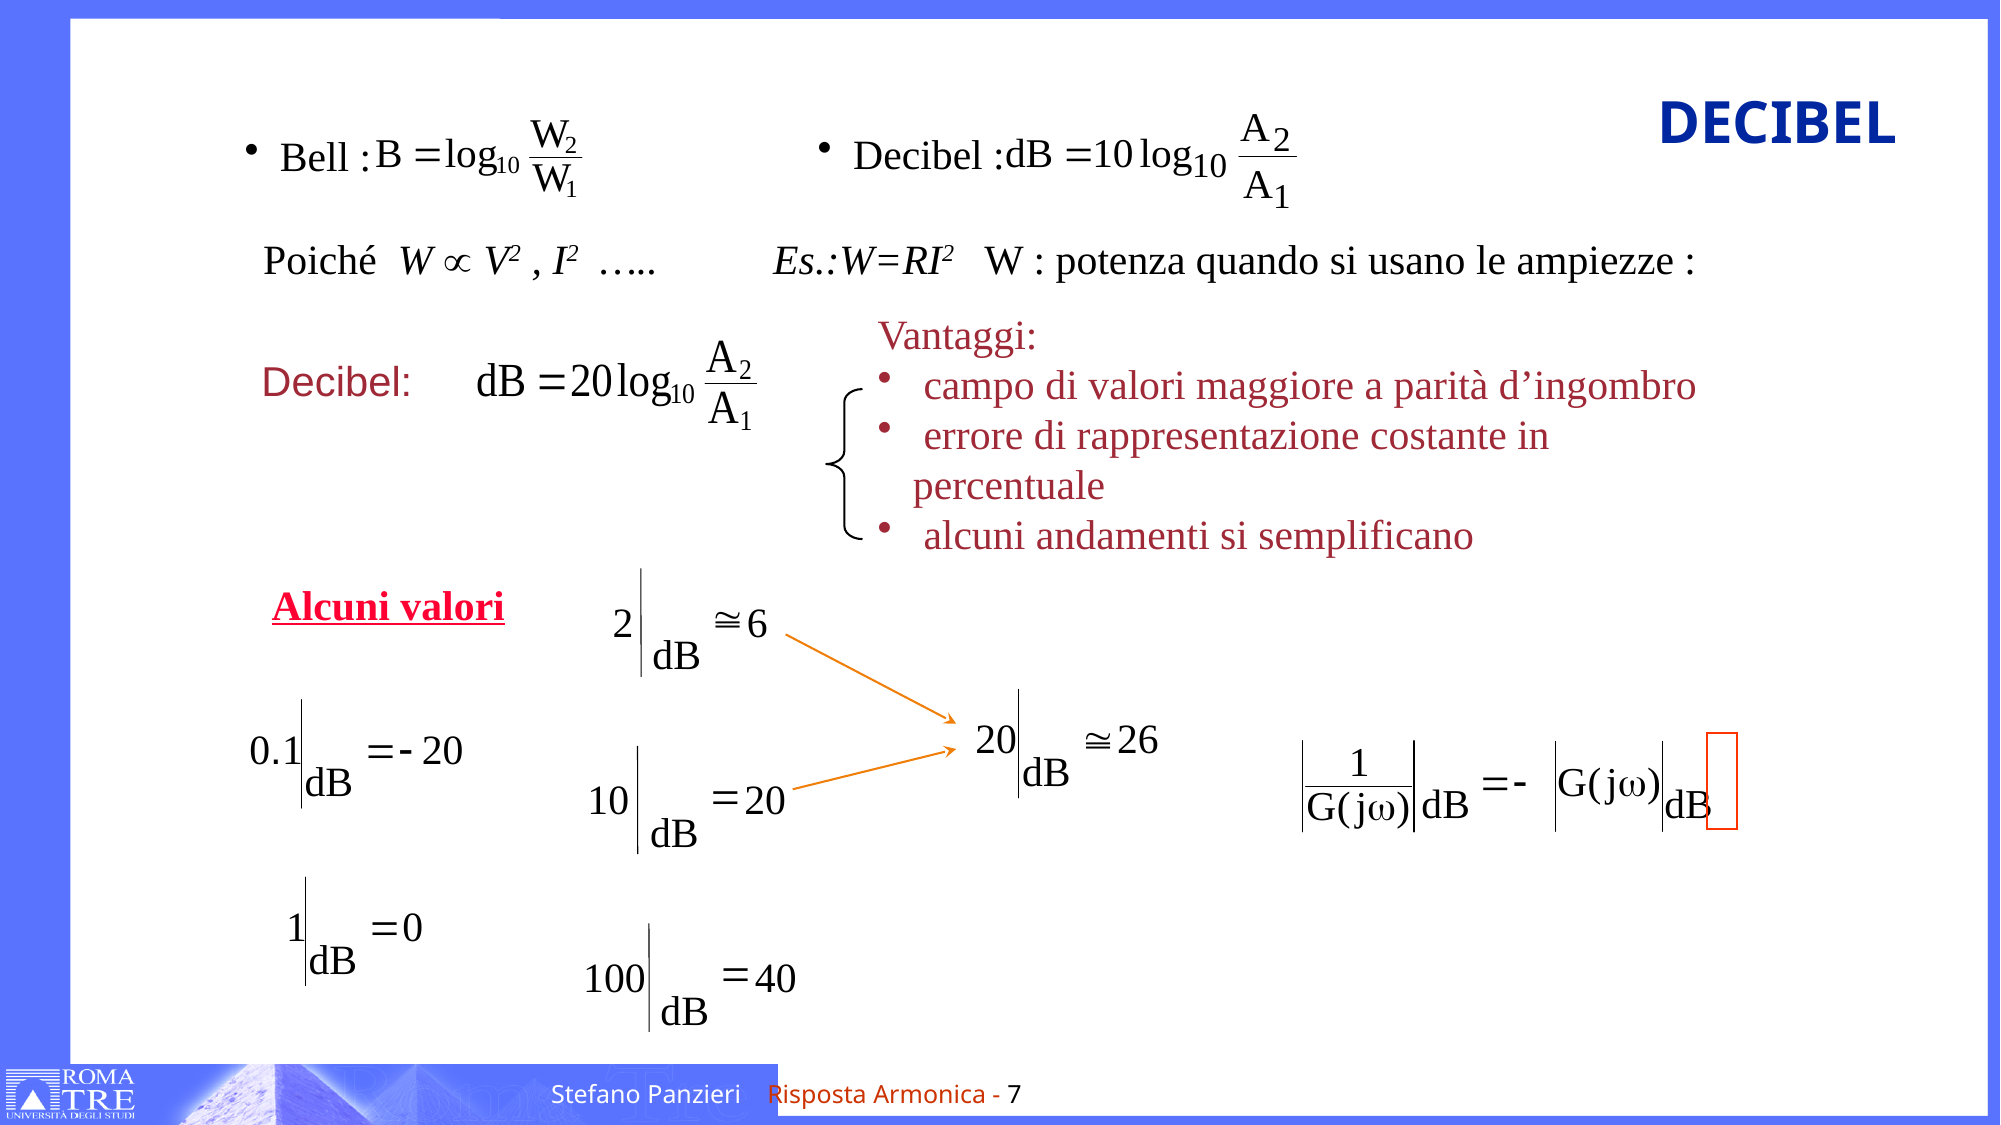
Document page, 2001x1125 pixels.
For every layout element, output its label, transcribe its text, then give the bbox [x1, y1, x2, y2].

text_box = [719, 946, 753, 997]
text_box Vantaggi: campo di valori maggiore a parità d’ingombro errore di rappresentazione costante in percentuale alcuni andamenti si semplificano [862, 299, 1753, 566]
text_box Decibel: [246, 347, 428, 413]
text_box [587, 568, 1177, 856]
title DECIBEL [163, 67, 1908, 153]
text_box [448, 312, 801, 463]
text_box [246, 645, 468, 992]
text_box dB [660, 983, 710, 1034]
text_box [1706, 733, 1738, 830]
text_box [826, 389, 863, 540]
text_box 40 [754, 950, 797, 1001]
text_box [239, 112, 808, 208]
picture [772, 1087, 778, 1094]
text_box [1299, 737, 1714, 837]
text_box Alcuni valori [256, 571, 521, 637]
text_box Poiché W µ V2 , I2 ….. Es.:W=RI2 W : potenza quando si usano le ampiezze : [247, 224, 1712, 290]
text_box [812, 109, 1301, 213]
text_box 100 [583, 950, 647, 1001]
picture [0, 1064, 778, 1125]
